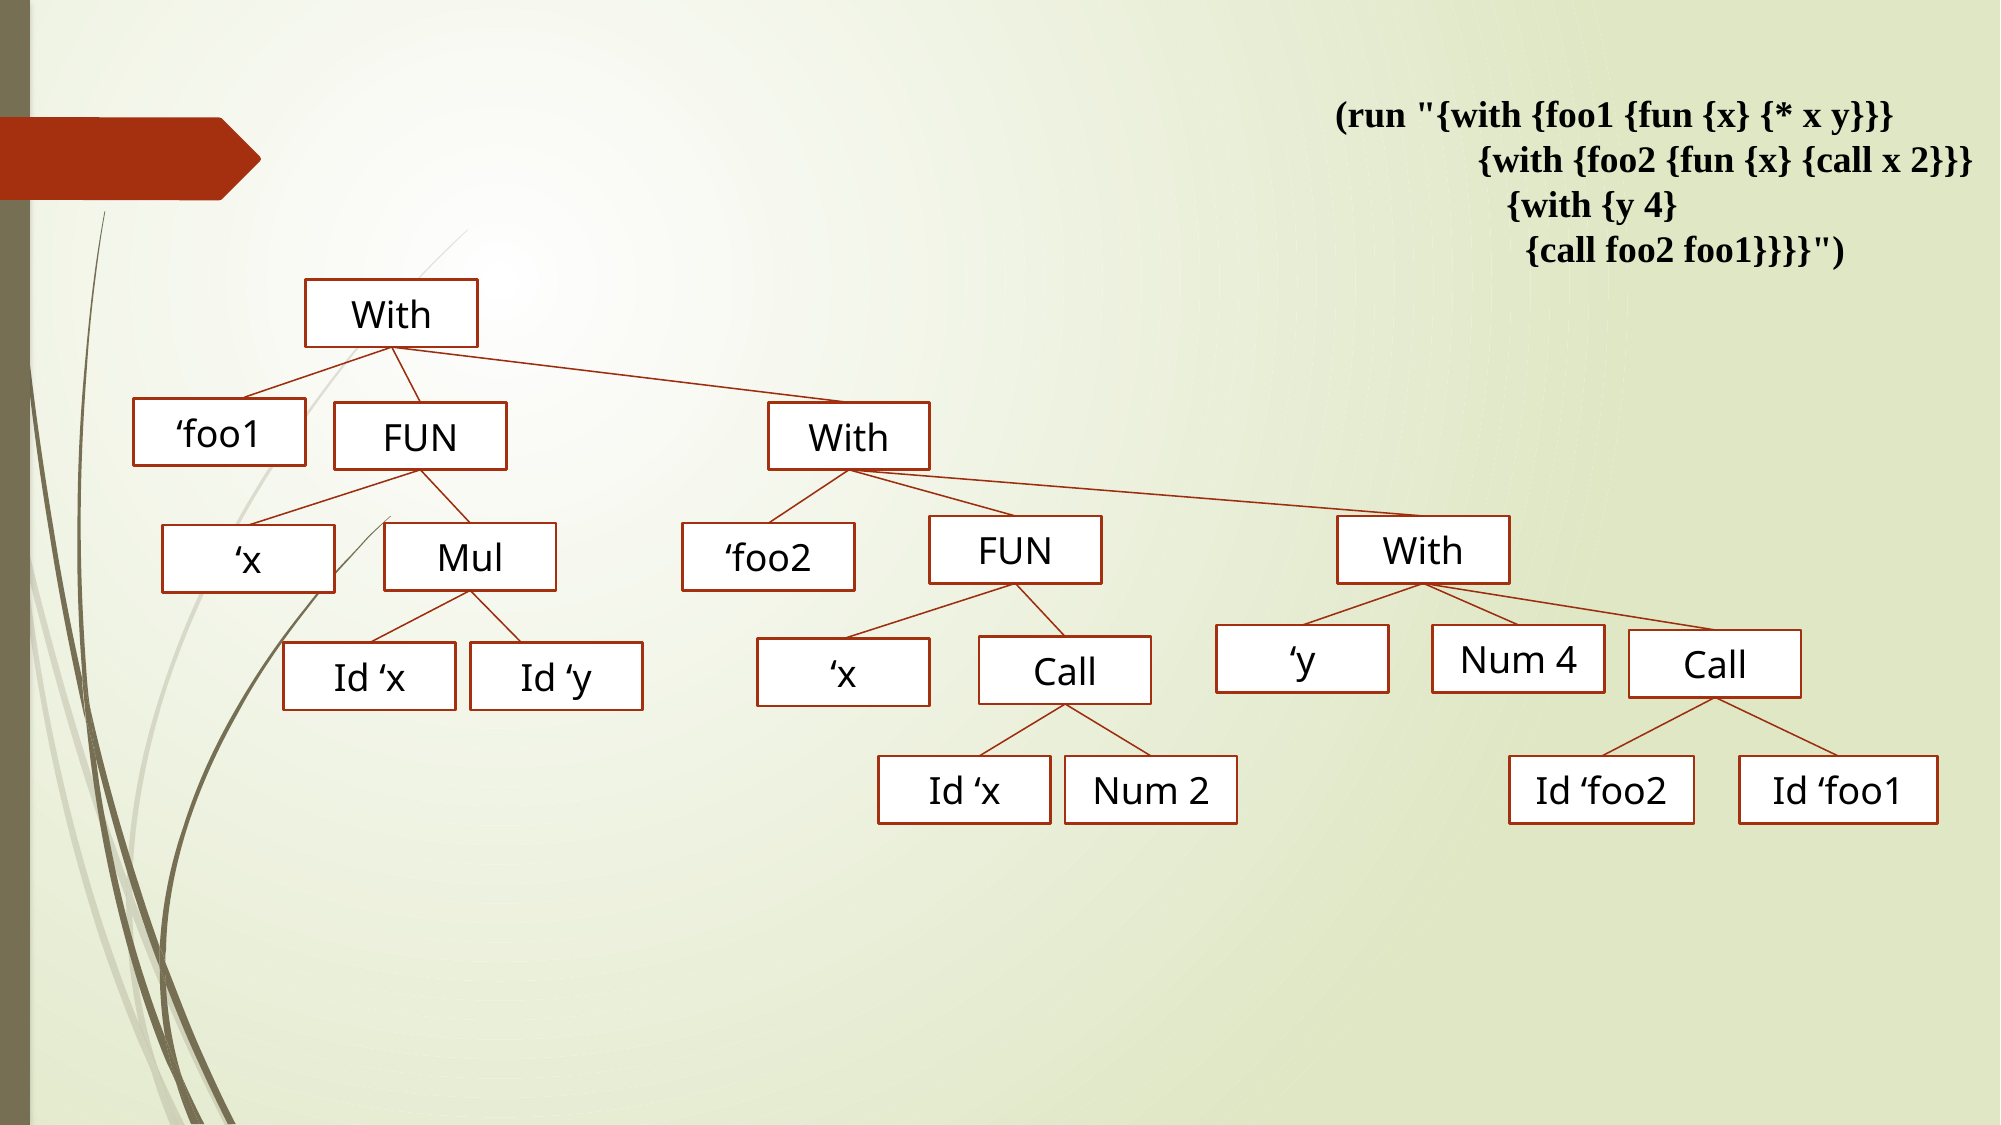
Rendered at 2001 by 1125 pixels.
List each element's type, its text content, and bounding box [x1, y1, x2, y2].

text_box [391, 346, 850, 403]
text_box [848, 469, 1424, 517]
text_box FUN [333, 406, 508, 471]
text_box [369, 590, 469, 643]
text_box Id ‘y [469, 641, 644, 711]
text_box Call [978, 635, 1152, 703]
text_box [1423, 583, 1716, 631]
text_box Mul [383, 522, 557, 592]
text_box Id ‘x [877, 755, 1052, 825]
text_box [420, 469, 471, 524]
text_box FUN [928, 526, 1103, 585]
text_box ‘foo1 [132, 397, 307, 467]
text_box Id ‘foo2 [1508, 755, 1695, 825]
text_box Id ‘x [282, 641, 457, 711]
text_box With [304, 278, 479, 346]
text_box Num 4 [1431, 640, 1606, 694]
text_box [1064, 703, 1152, 757]
text_box ‘foo2 [681, 522, 856, 592]
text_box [978, 703, 1064, 757]
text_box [244, 346, 390, 398]
text_box With [767, 401, 931, 470]
text_box Num 2 [1064, 755, 1238, 825]
text_box (run "{with {foo1 {fun {x} {* x y}}} {with {foo2 {fun {x} {call x 2}}} {with {y 4} {call foo2 foo1}}}}") [1320, 82, 2000, 278]
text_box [469, 590, 522, 643]
text_box ‘y [1215, 624, 1390, 694]
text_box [248, 469, 420, 526]
text_box ‘x [161, 524, 336, 594]
text_box ‘x [756, 637, 931, 707]
text_box Id ‘foo1 [1738, 755, 1939, 825]
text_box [1015, 583, 1066, 637]
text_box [1714, 697, 1839, 757]
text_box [1601, 697, 1714, 757]
text_box Call [1628, 629, 1802, 696]
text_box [768, 469, 846, 524]
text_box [843, 583, 1014, 639]
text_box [1302, 583, 1420, 626]
text_box With [1336, 515, 1511, 582]
